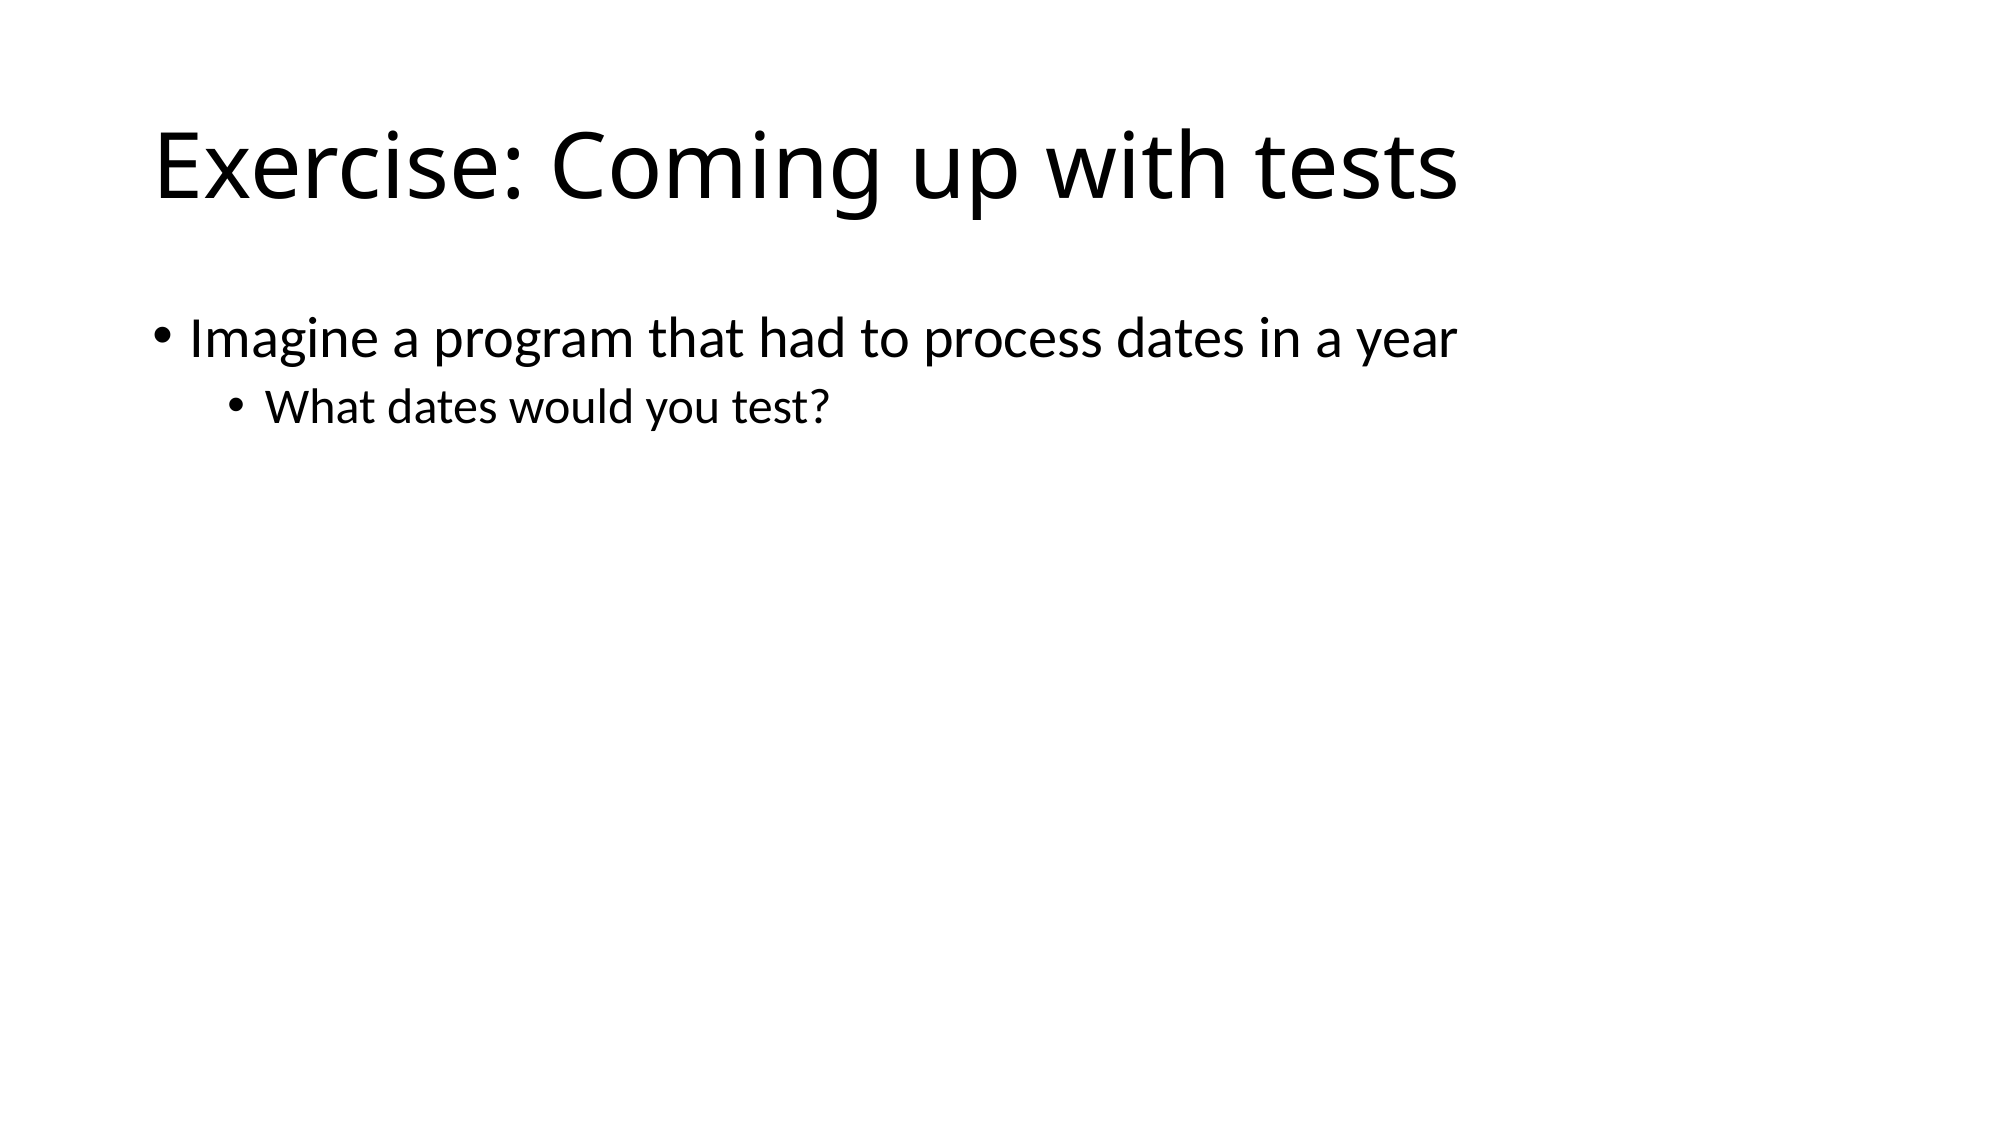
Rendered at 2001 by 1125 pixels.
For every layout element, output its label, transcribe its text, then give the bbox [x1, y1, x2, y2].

title Exercise: Coming up with tests [137, 59, 1863, 278]
list Imagine a program that had to process dates in a year What dates would you test? [137, 299, 1863, 1014]
